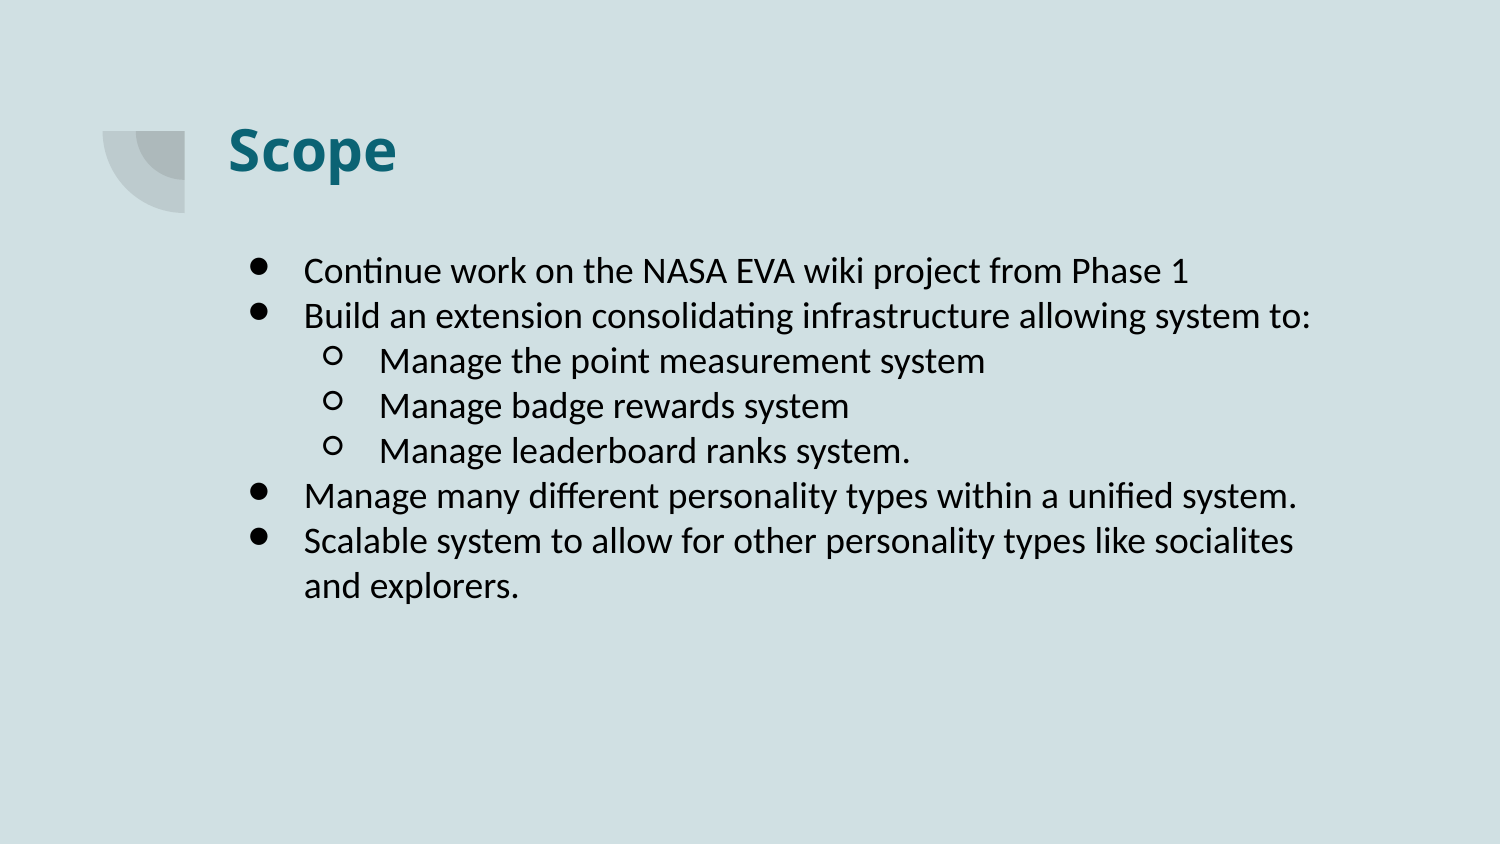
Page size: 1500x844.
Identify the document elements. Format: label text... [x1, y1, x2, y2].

list Continue work on the NASA EVA wiki project from Phase 1 Build an extension consolidating infrastructure allowing system to: Manage the point measurement system Manage badge rewards system Manage leaderboard ranks system. Manage many different personality types within a unified system. Scalable system to allow for other personality types like socialites and explorers. [213, 230, 1368, 718]
title Scope [213, 98, 1368, 230]
